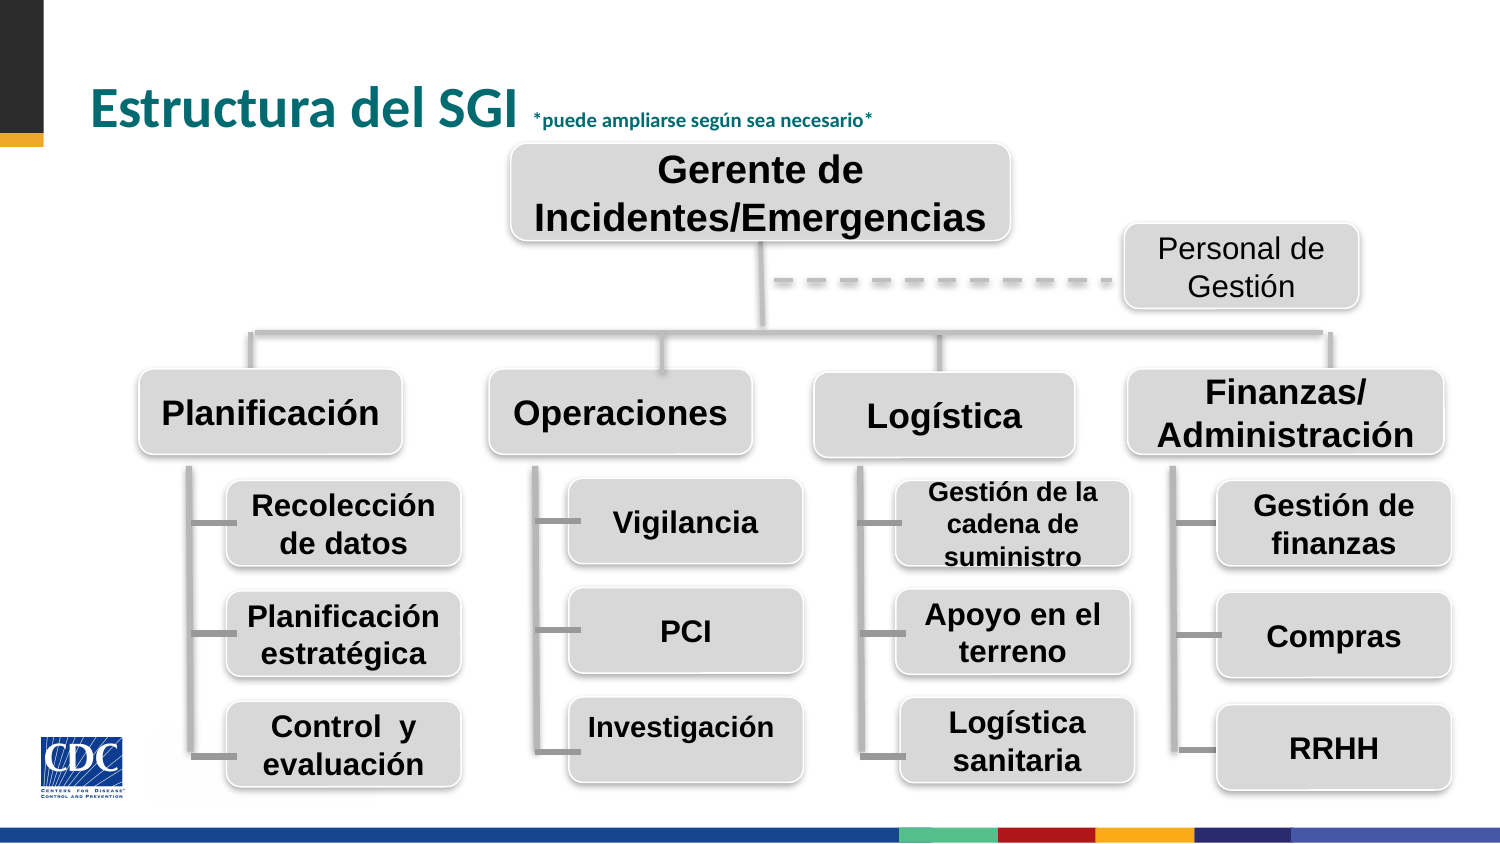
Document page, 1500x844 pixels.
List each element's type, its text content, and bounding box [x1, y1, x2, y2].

text_box Planificación estratégica [226, 590, 462, 677]
text_box Control y evaluación [226, 701, 462, 787]
text_box Logística sanitaria [900, 697, 1135, 783]
text_box Gestión de la cadena de suministro [895, 480, 1131, 566]
text_box RRHH [1216, 704, 1452, 791]
text_box Gestión de finanzas [1217, 480, 1452, 566]
text_box Personal de Gestión [1124, 223, 1359, 309]
text_box Logística [814, 372, 1075, 458]
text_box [859, 465, 863, 522]
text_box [760, 240, 764, 327]
text_box Investigación [568, 696, 804, 783]
text_box Finanzas/ Administración [1127, 368, 1445, 455]
text_box Apoyo en el terreno [895, 588, 1131, 675]
text_box Gerente de Incidentes/Emergencias [510, 143, 1011, 241]
picture [150, 725, 381, 808]
text_box Operaciones [489, 368, 753, 455]
text_box PCI [568, 587, 804, 674]
title Estructura del SGI *puede ampliarse según sea necesario* [75, 33, 1425, 147]
text_box Planificación [139, 368, 403, 455]
text_box Compras [1216, 592, 1452, 678]
text_box Vigilancia [568, 478, 803, 564]
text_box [859, 532, 863, 634]
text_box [859, 639, 863, 752]
text_box Recolección de datos [226, 480, 462, 566]
picture [41, 737, 125, 798]
